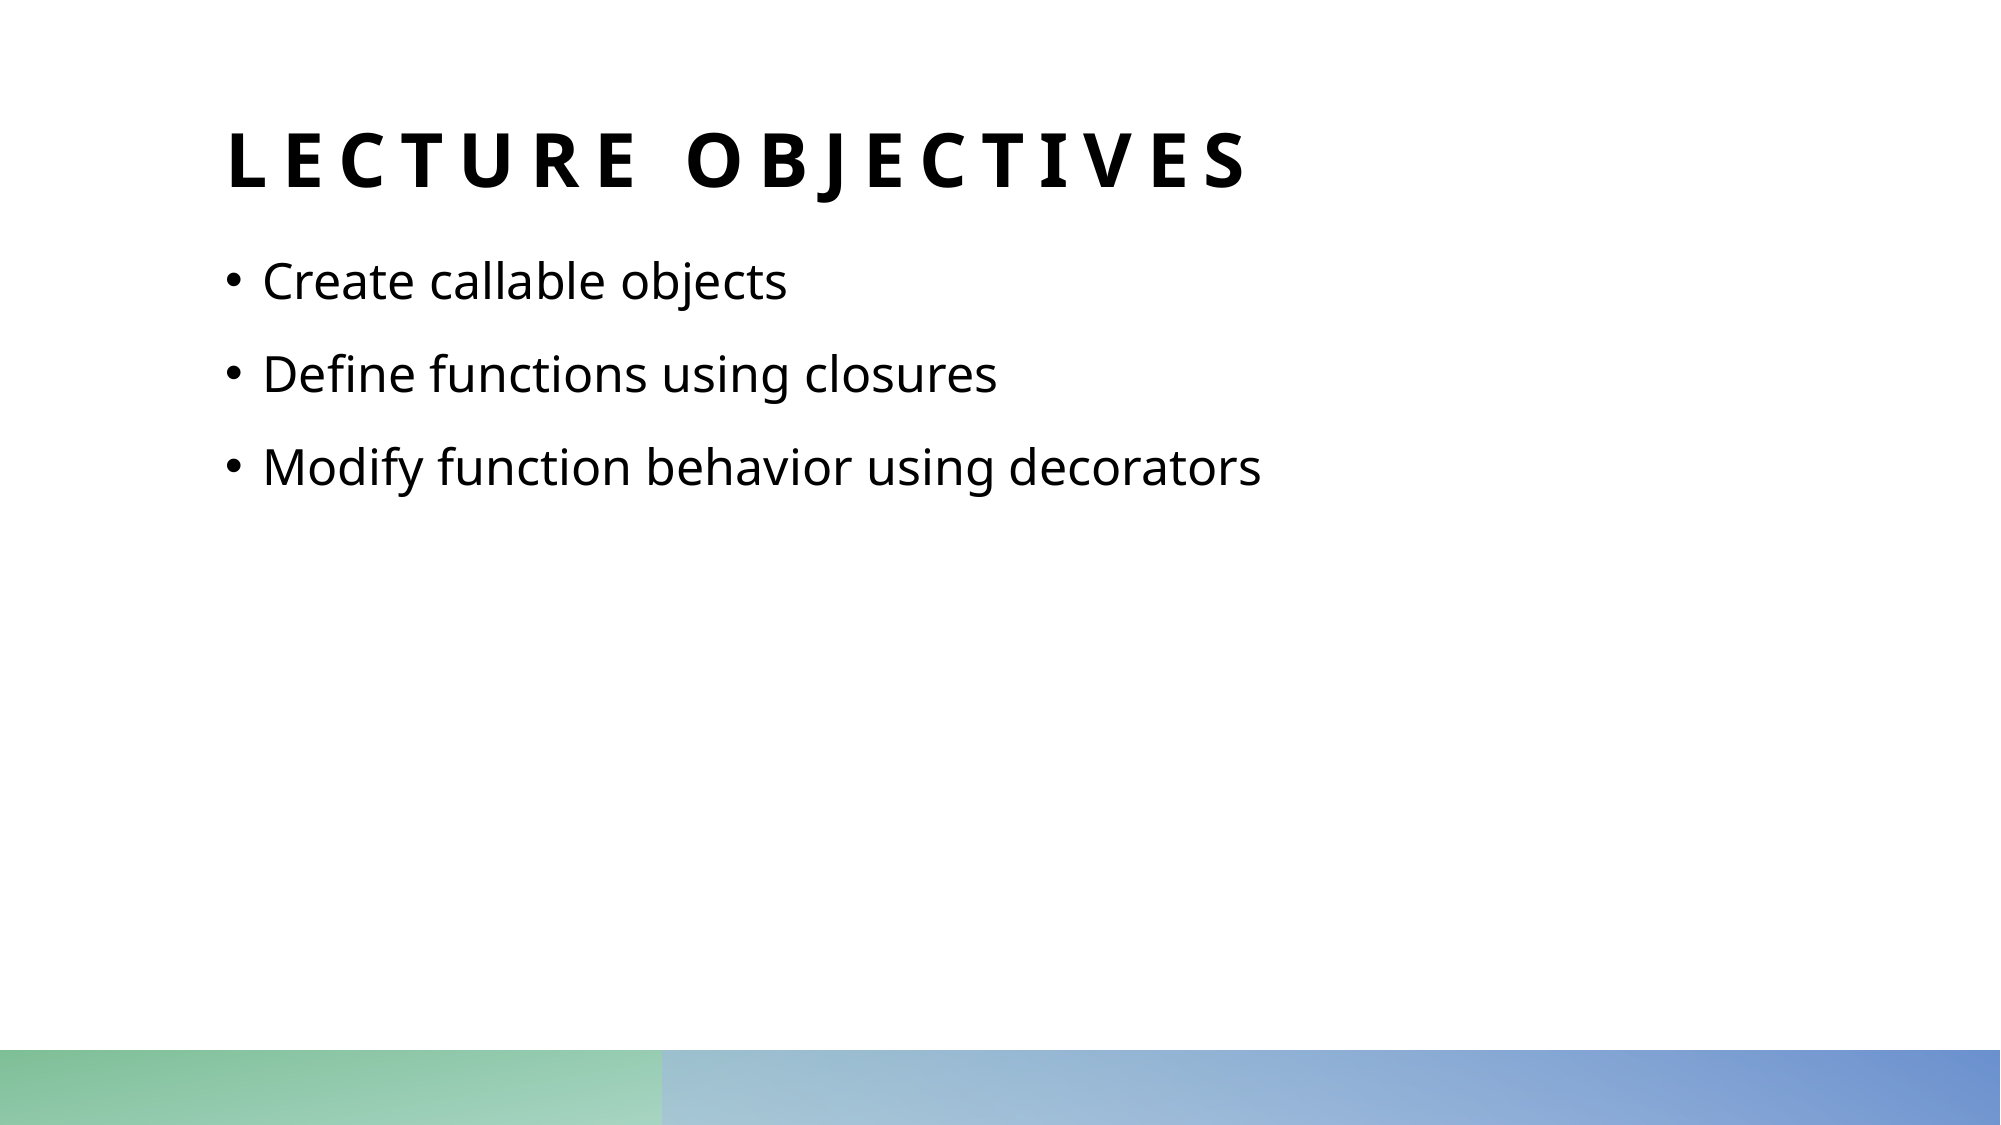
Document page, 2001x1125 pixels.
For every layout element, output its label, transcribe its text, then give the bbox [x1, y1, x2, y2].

list Create callable objects Define functions using closures Modify function behavior using decorators [225, 237, 1905, 1047]
title Lecture Objectives [225, 0, 1905, 203]
